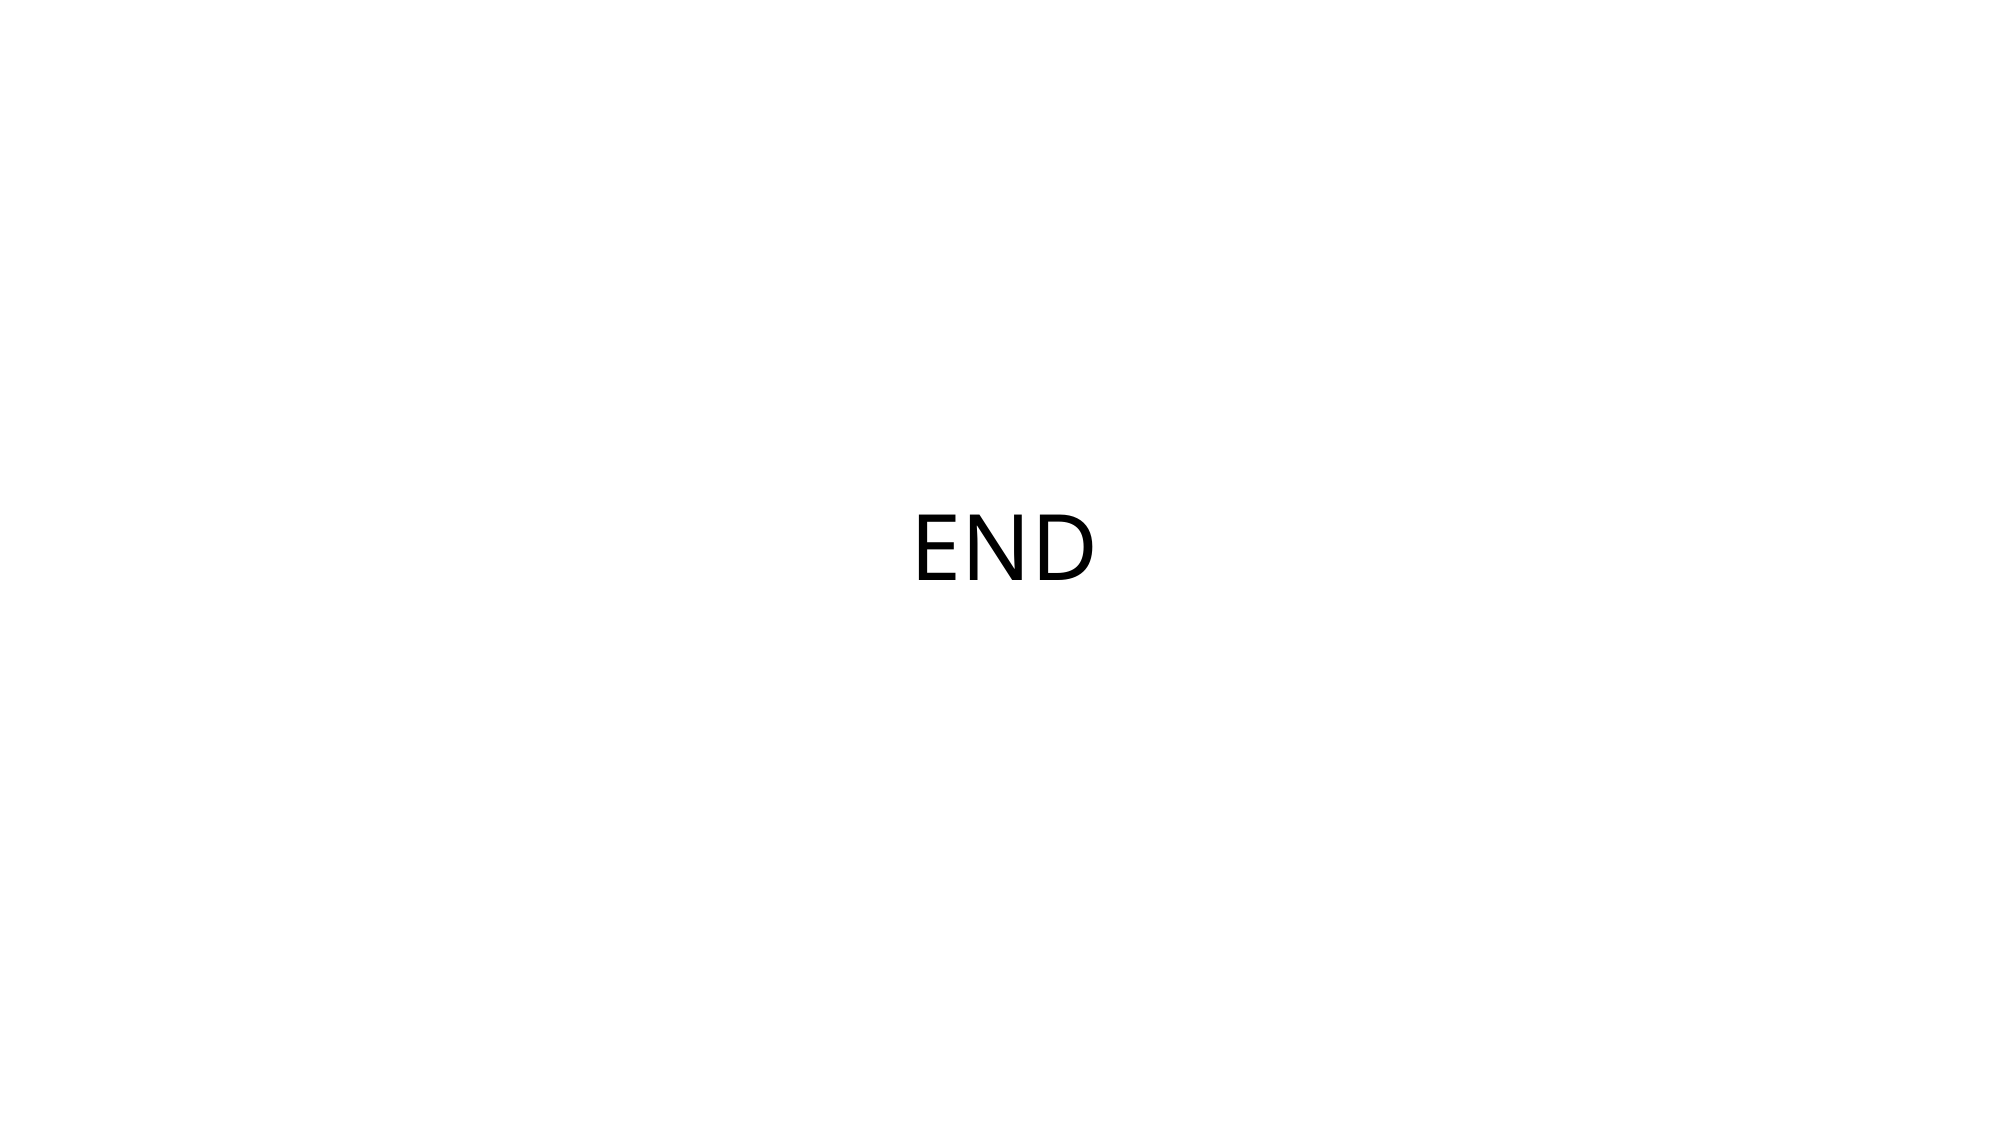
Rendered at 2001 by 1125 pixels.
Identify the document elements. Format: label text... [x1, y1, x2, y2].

title END [141, 442, 1867, 660]
